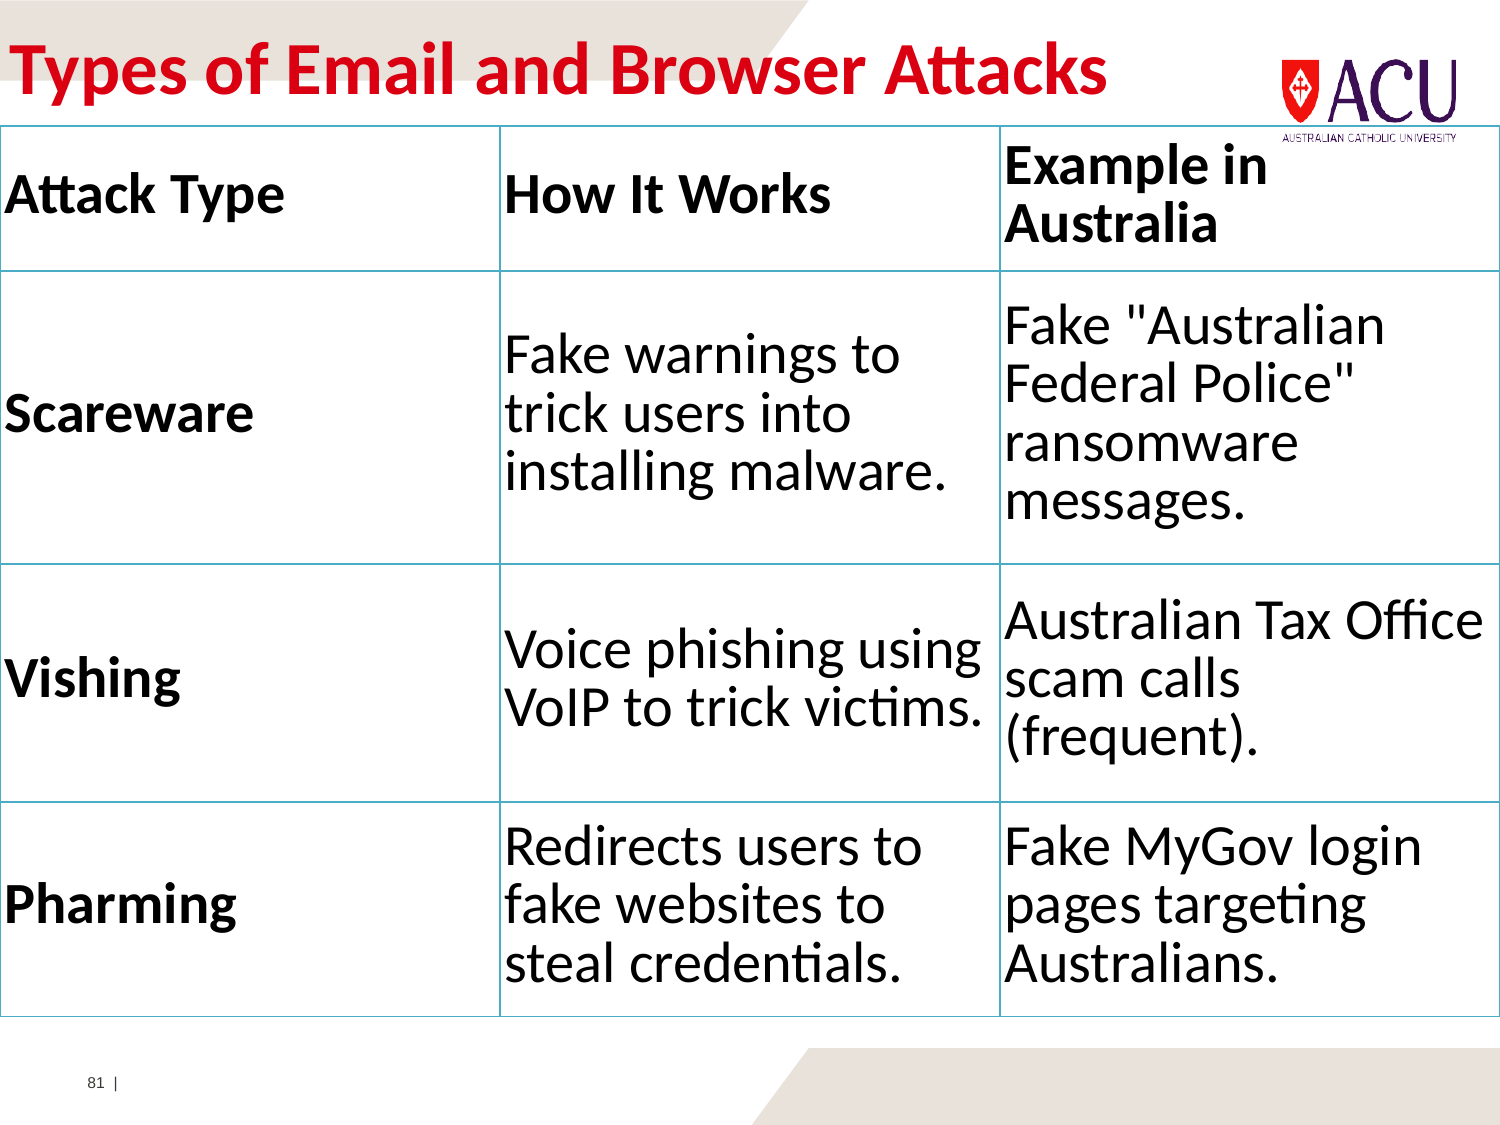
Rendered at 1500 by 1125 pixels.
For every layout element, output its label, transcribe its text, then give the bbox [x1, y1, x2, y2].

table_header Example in Australia [1001, 127, 1499, 270]
table_cell Pharming [1, 803, 499, 1016]
table_header Attack Type [1, 127, 499, 270]
table_cell Vishing [1, 565, 499, 801]
table_cell Australian Tax Office scam calls (frequent). [1001, 565, 1499, 801]
table_cell Fake MyGov login pages targeting Australians. [1001, 803, 1499, 1016]
title Types of Email and Browser Attacks [0, 0, 1150, 125]
table_cell Scareware [1, 272, 499, 563]
table_cell Fake "Australian Federal Police" ransomware messages. [1001, 272, 1499, 563]
picture [1282, 59, 1456, 125]
slide_number 81 | [81, 1072, 120, 1125]
table_header How It Works [501, 127, 999, 270]
table_cell Fake warnings to trick users into installing malware. [501, 272, 999, 563]
table_cell Voice phishing using VoIP to trick victims. [501, 565, 999, 801]
table_cell Redirects users to fake websites to steal credentials. [501, 803, 999, 1016]
